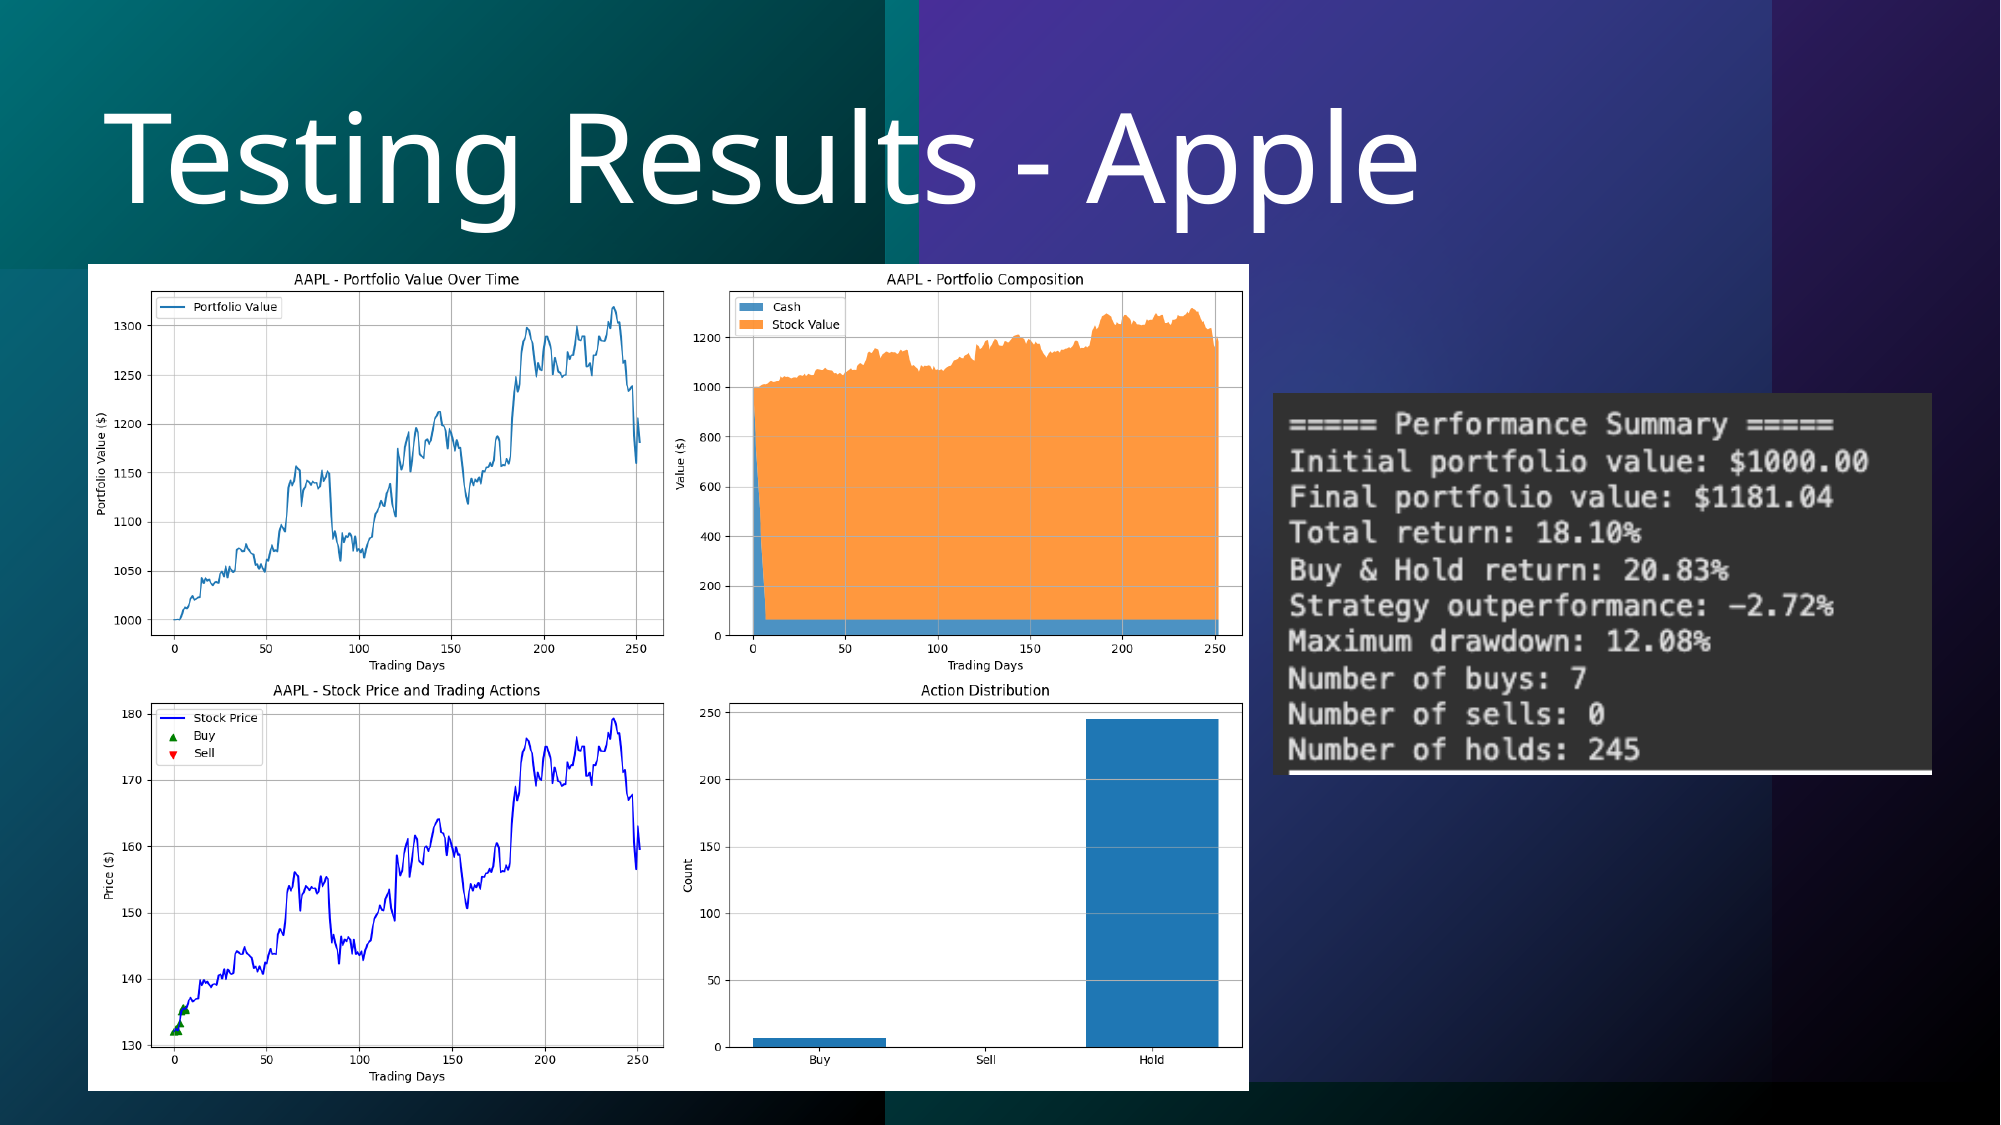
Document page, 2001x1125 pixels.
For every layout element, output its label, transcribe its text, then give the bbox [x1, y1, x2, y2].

title Testing Results - Apple [88, 88, 1910, 265]
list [88, 264, 1249, 1091]
picture [1273, 393, 1932, 775]
